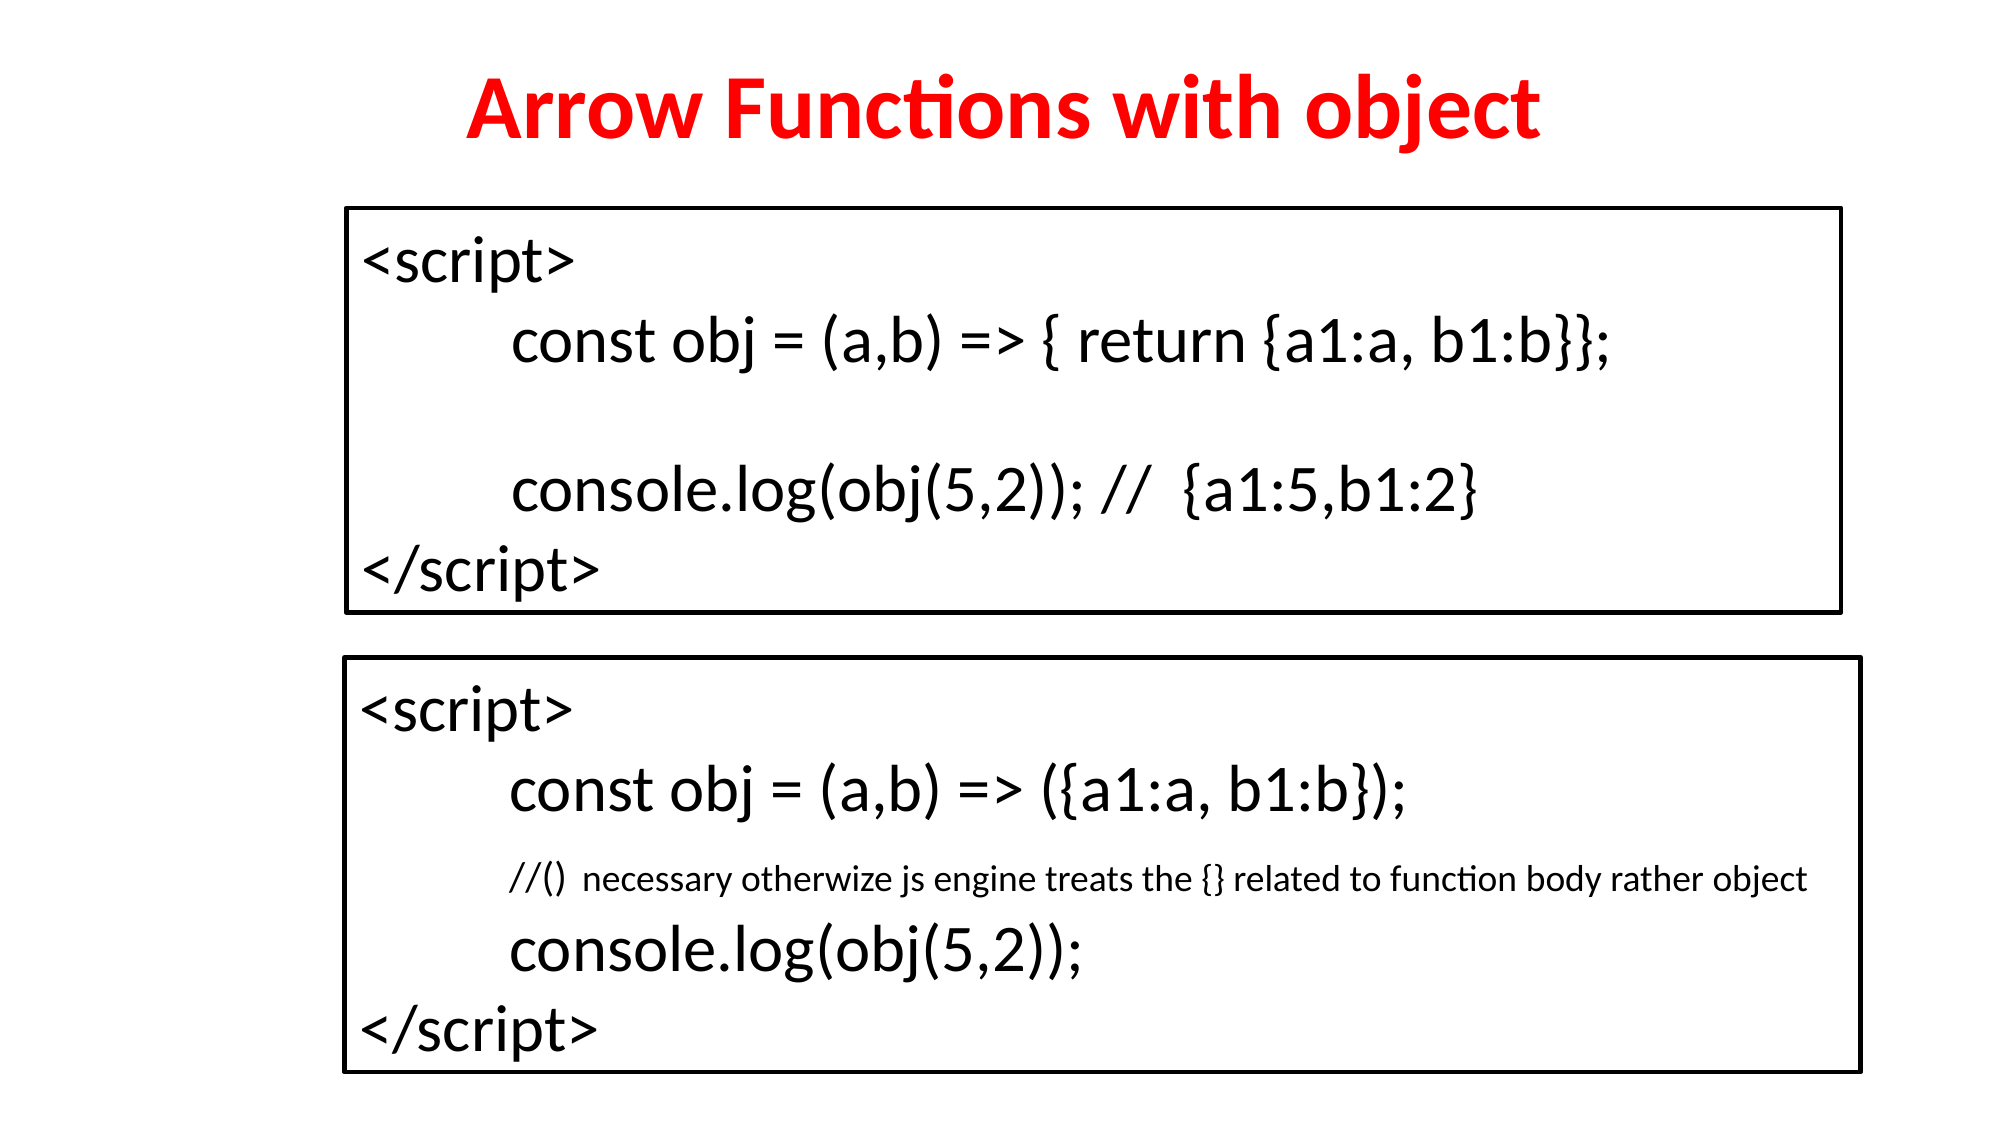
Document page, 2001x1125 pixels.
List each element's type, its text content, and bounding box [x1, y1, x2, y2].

text_box <script> const obj = (a,b) => { return {a1:a, b1:b}}; console.log(obj(5,2)); // {a1:5,b1:2} </script> [346, 207, 1841, 613]
text_box Arrow Functions with object [452, 39, 1560, 165]
text_box <script> const obj = (a,b) => ({a1:a, b1:b}); //() necessary otherwize js engine treats the {} related to function body rather object console.log(obj(5,2)); </script> [344, 657, 1861, 1072]
